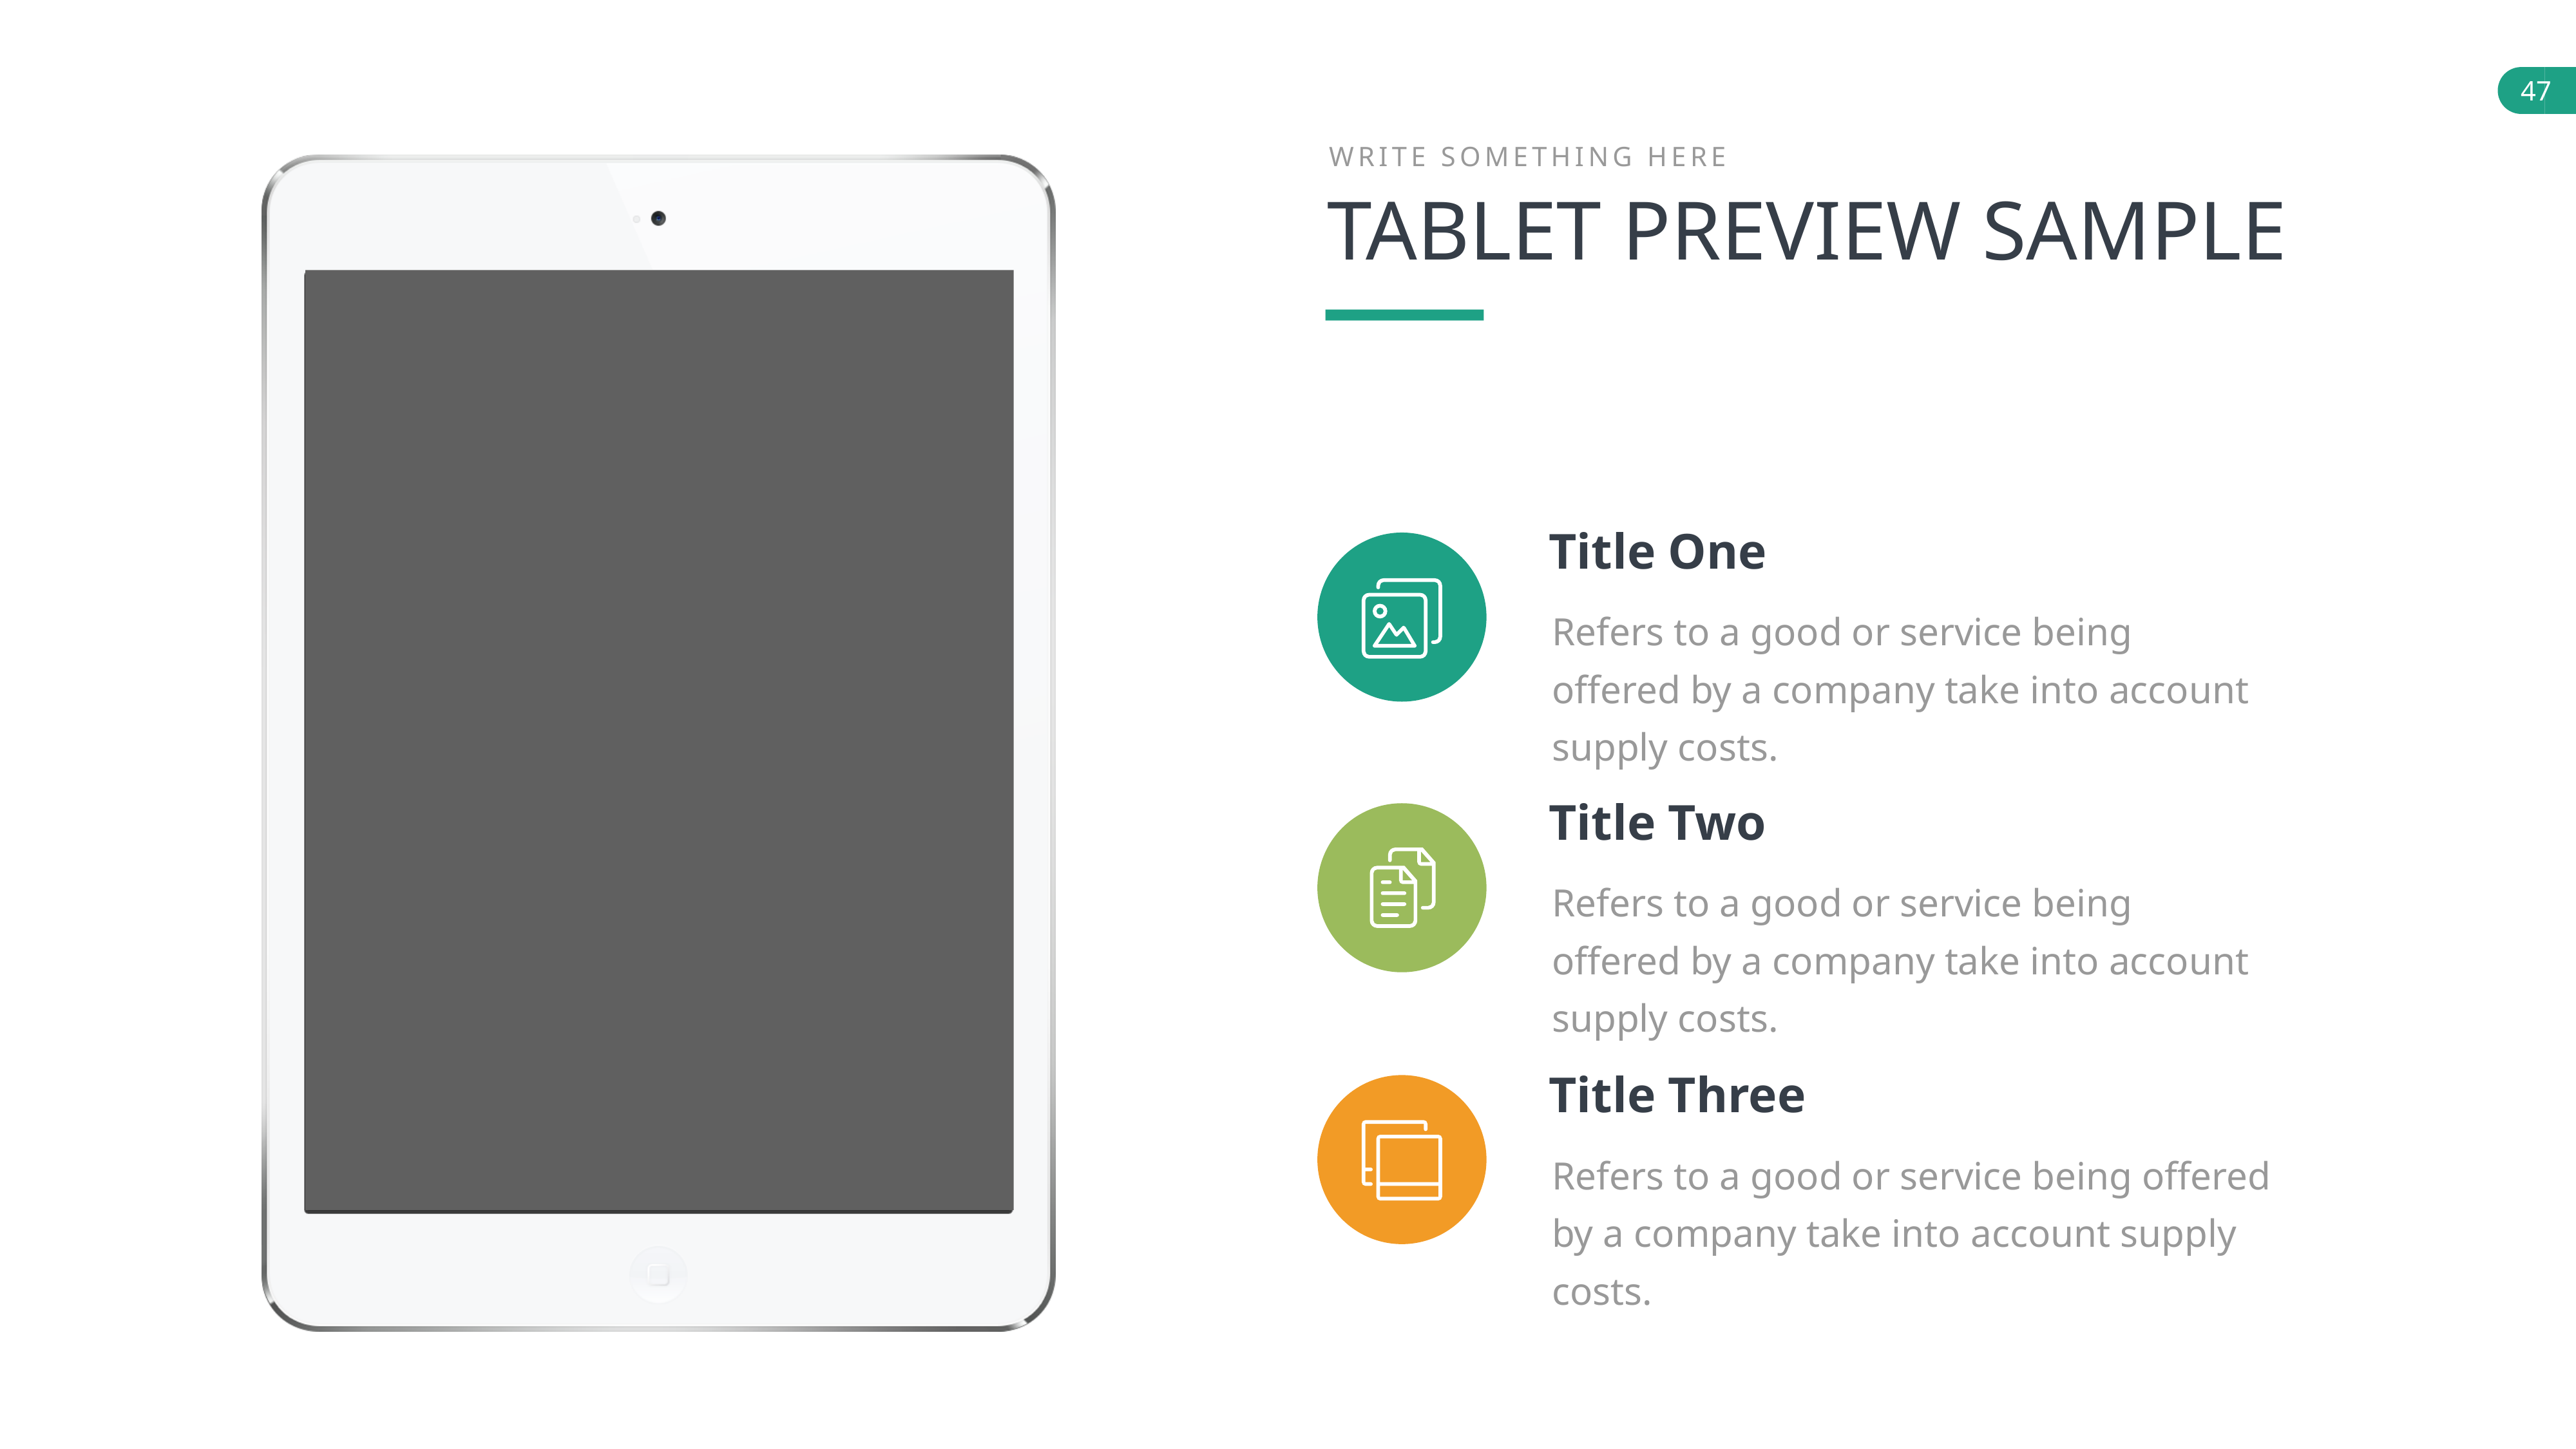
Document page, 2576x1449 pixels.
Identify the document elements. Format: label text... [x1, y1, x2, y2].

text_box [1317, 515, 2295, 1262]
text_box TABLET PREVIEW SAMPLE [1317, 175, 2418, 281]
picture [299, 270, 1020, 1227]
text_box [1325, 309, 1484, 321]
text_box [262, 155, 1056, 1332]
text_box WRITE SOMETHING HERE [1319, 135, 1736, 176]
